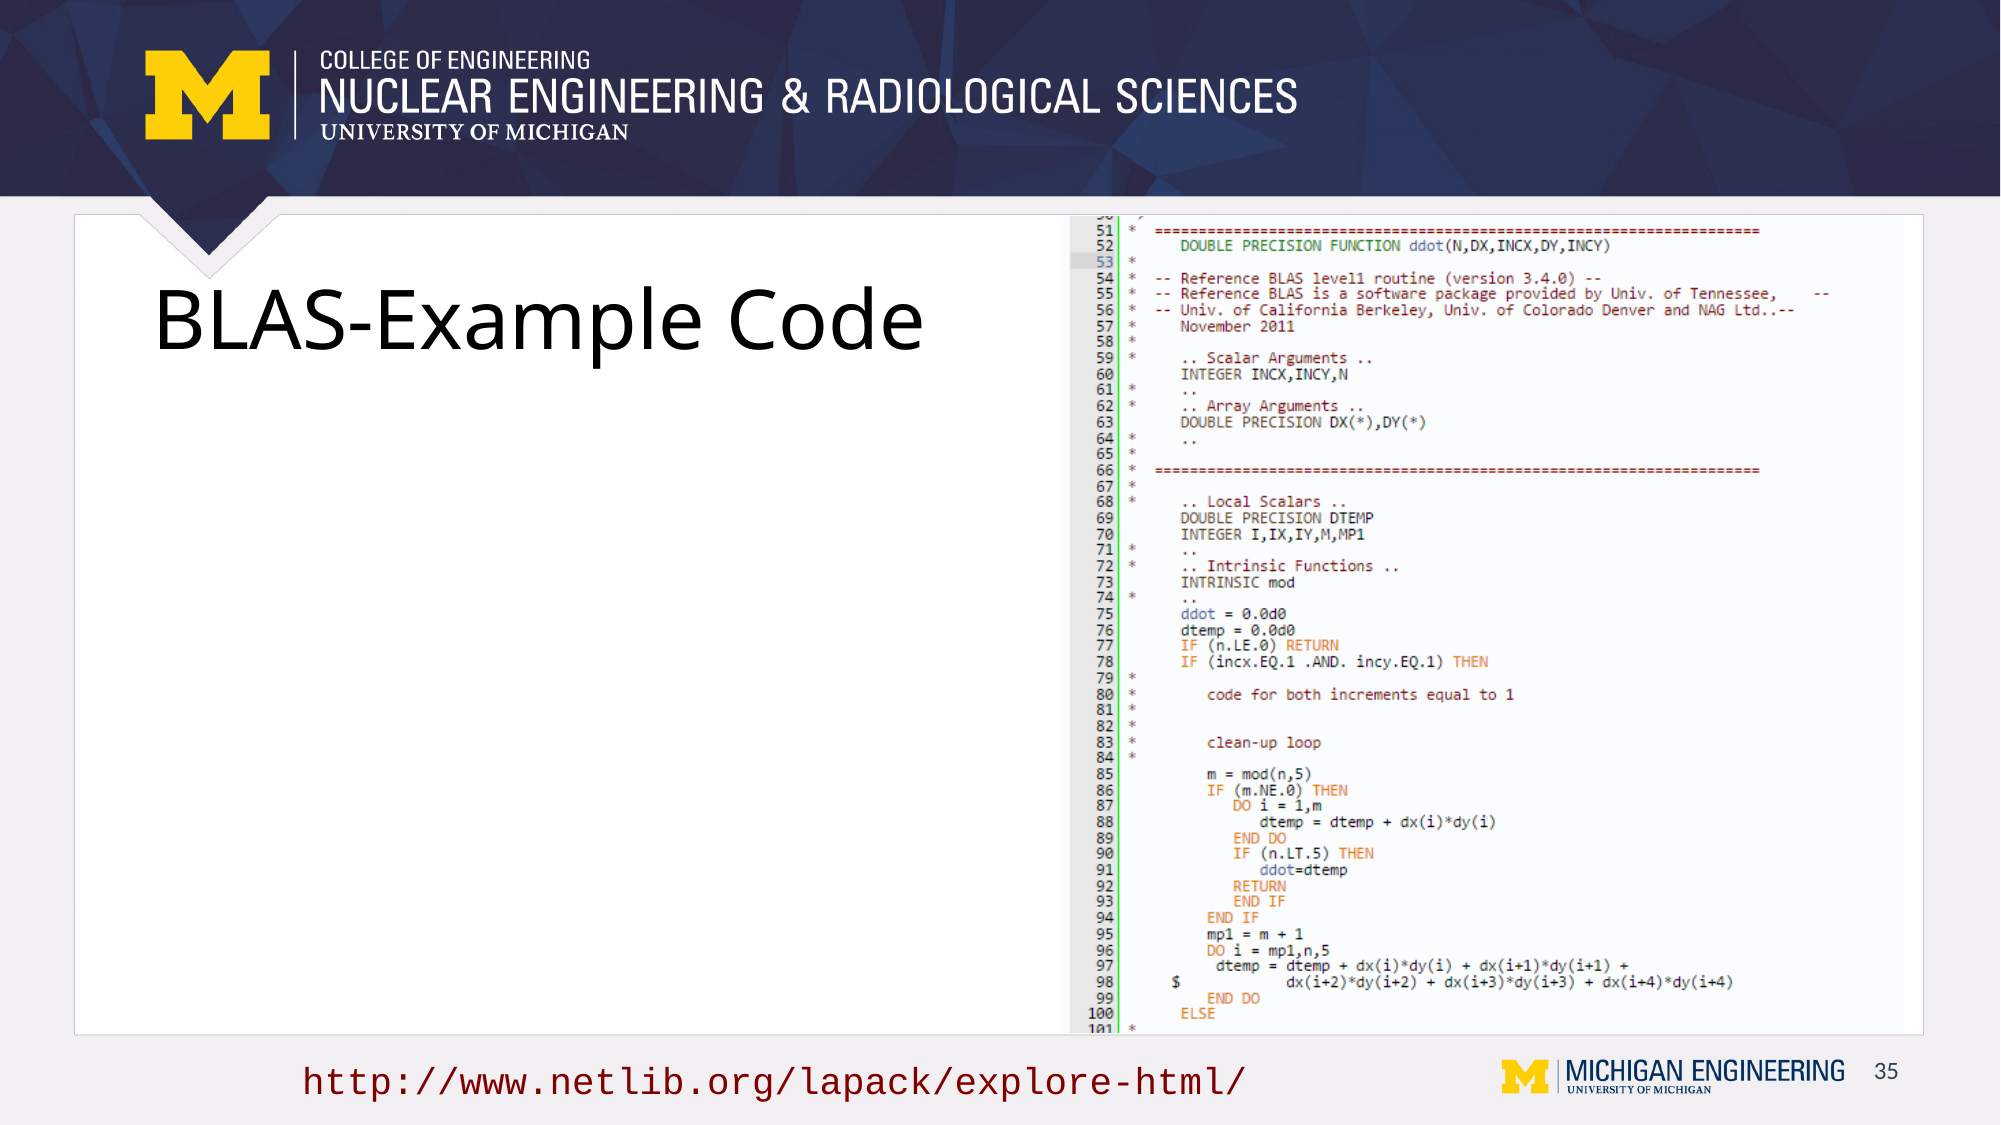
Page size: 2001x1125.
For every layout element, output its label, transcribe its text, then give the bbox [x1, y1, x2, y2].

picture [0, 0, 2001, 1125]
text_box http://www.netlib.org/lapack/explore-html/ [287, 1049, 1263, 1110]
title BLAS-Example Code [137, 269, 1062, 375]
